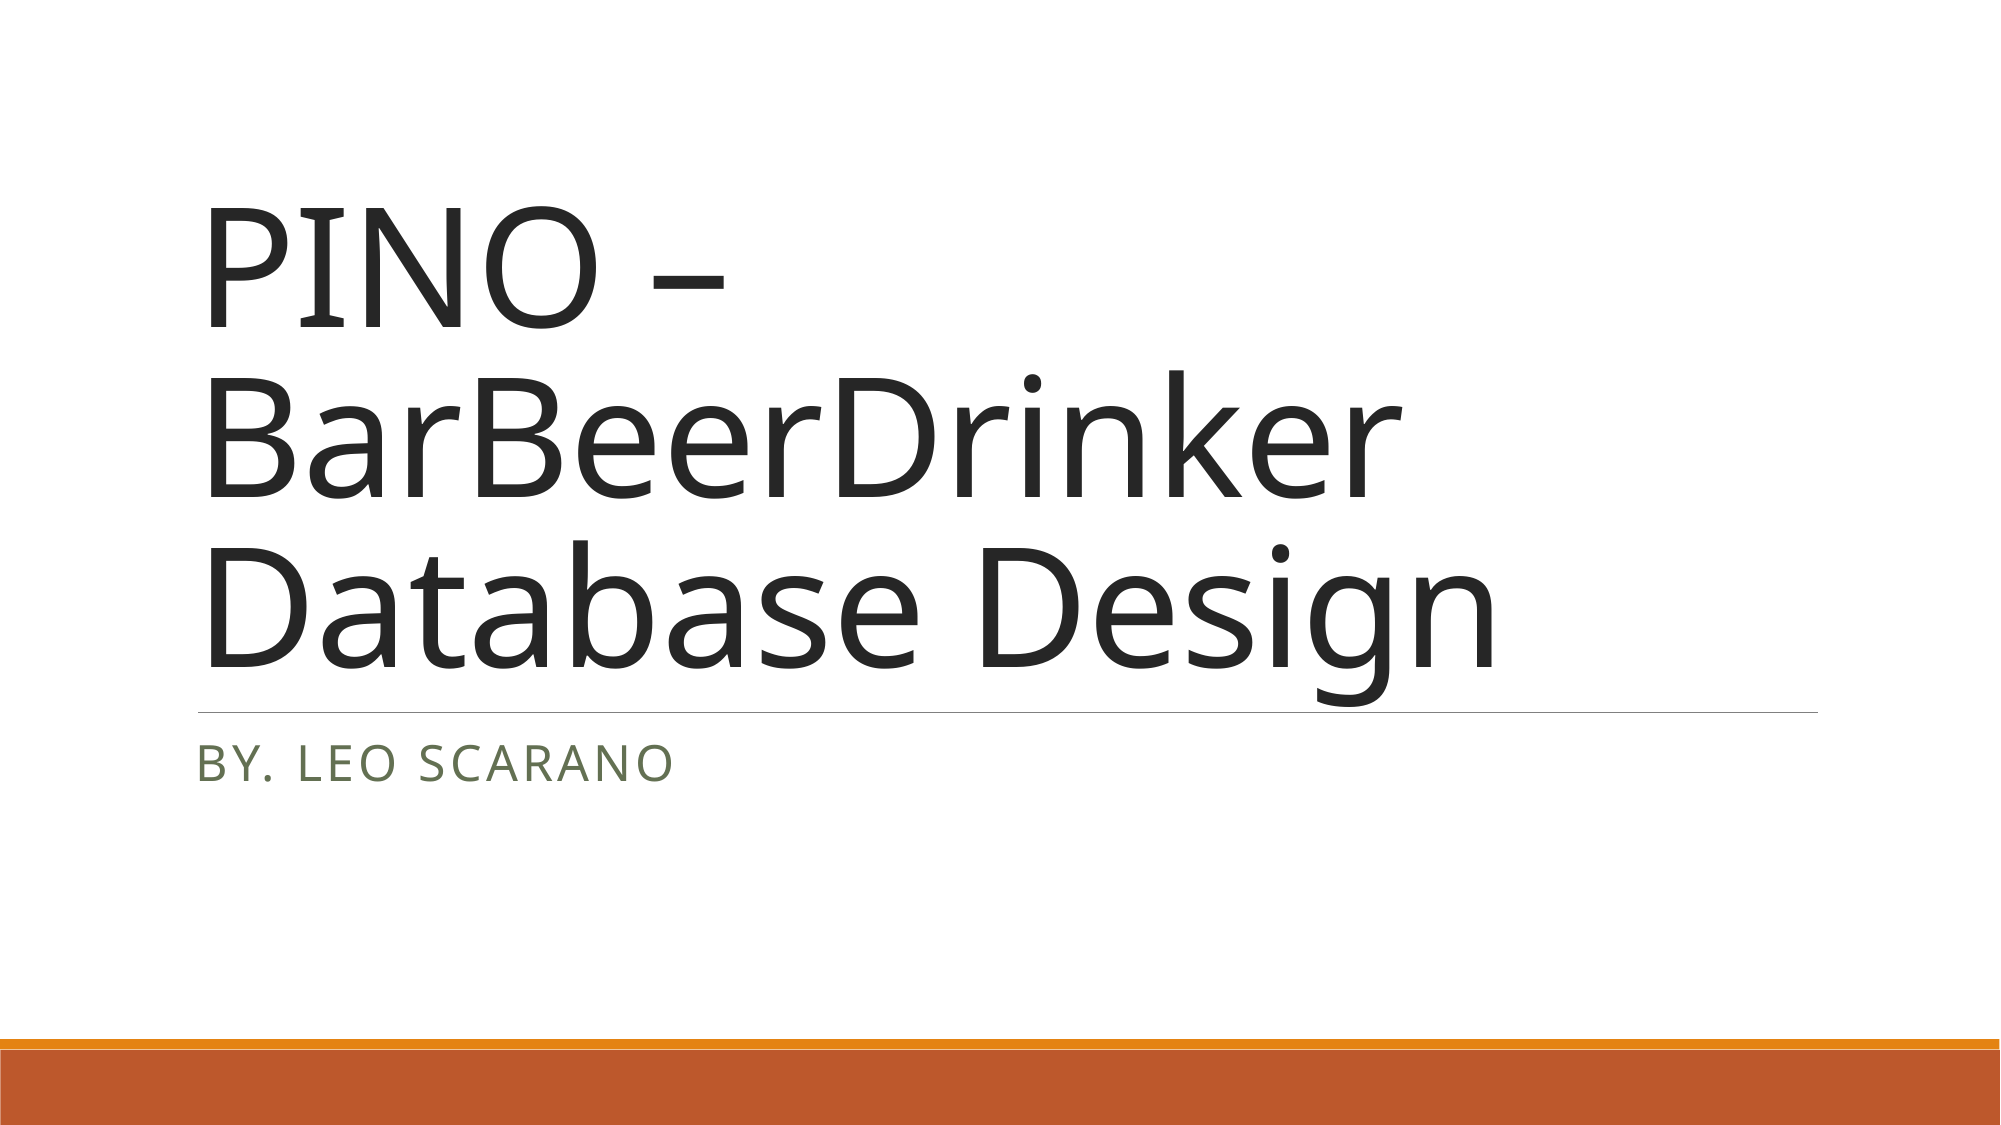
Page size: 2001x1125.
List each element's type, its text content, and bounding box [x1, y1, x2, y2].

title PINO – BarBeerDrinker Database Design [180, 124, 1830, 710]
subtitle By. Leo scarano [180, 730, 1831, 919]
